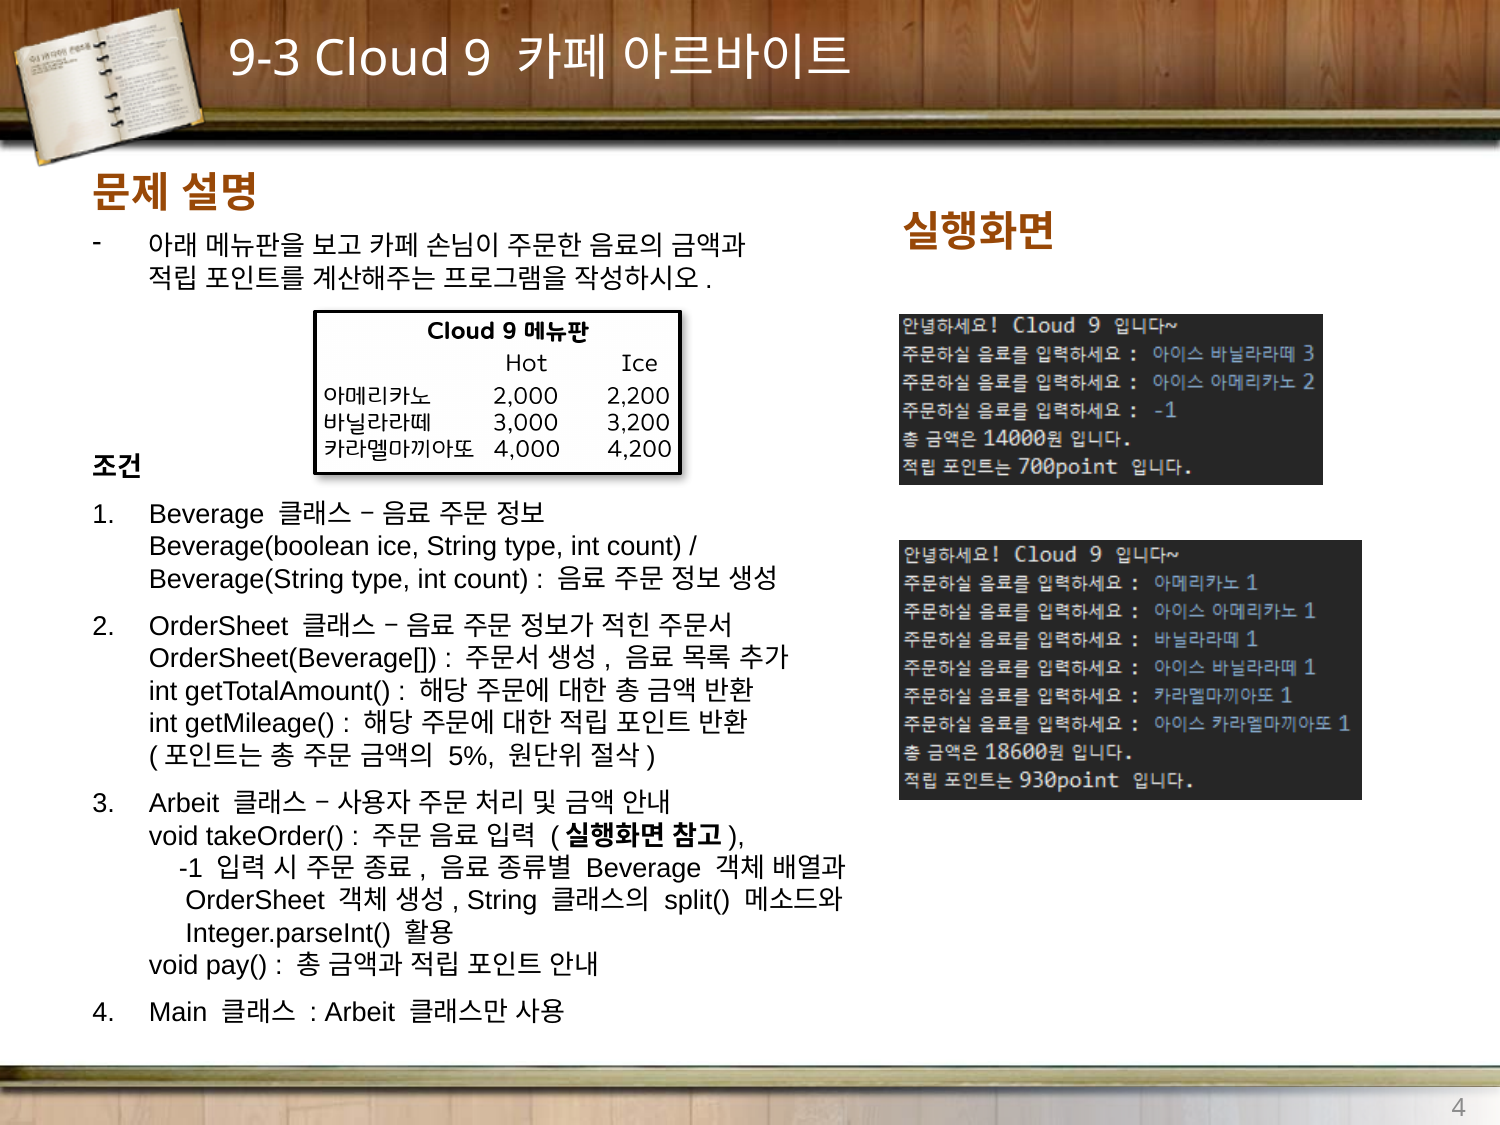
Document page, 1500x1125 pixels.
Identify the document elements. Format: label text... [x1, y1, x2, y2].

text_box 실행화면 [887, 182, 1131, 261]
list 9-3 Cloud 9 카페 아르바이트 [212, 24, 1281, 94]
picture [0, 0, 1500, 1125]
text_box 문제 설명 [77, 143, 355, 221]
slide_number 4 [1130, 1087, 1481, 1125]
text_box 아래 메뉴판을 보고 카페 손님이 주문한 음료의 금액과 적립 포인트를 계산해주는 프로그램을 작성하시오. 조건 Beverage 클래스 – 음료 주문 정보 Beverage(boolean ice, String type, int count) / Beverage(String type, int count) : 음료 주문 정보 생성 OrderSheet 클래스 – 음료 주문 정보가 적힌 주문서 OrderSheet(Beverage[]) : 주문서 생성, 음료 목록 추가 int getTotalAmount() : 해당 주문에 대한 총 금액 반환 int getMileage() : 해당 주문에 대한 적립 포인트 반환 (포인트는 총 주문 금액의 5%, 원단위 절삭) Arbeit 클래스 – 사용자 주문 처리 및 금액 안내 void takeOrder() : 주문 음료 입력 (실행화면 참고), -1 입력 시 주문 종료, 음료 종류별 Beverage 객체 배열과 OrderSheet 객체 생성, String 클래스의 split() 메소드와 Integer.parseInt() 활용 void pay() : 총 금액과 적립 포인트 안내 Main 클래스 : Arbeit 클래스만 사용 [77, 221, 944, 1035]
